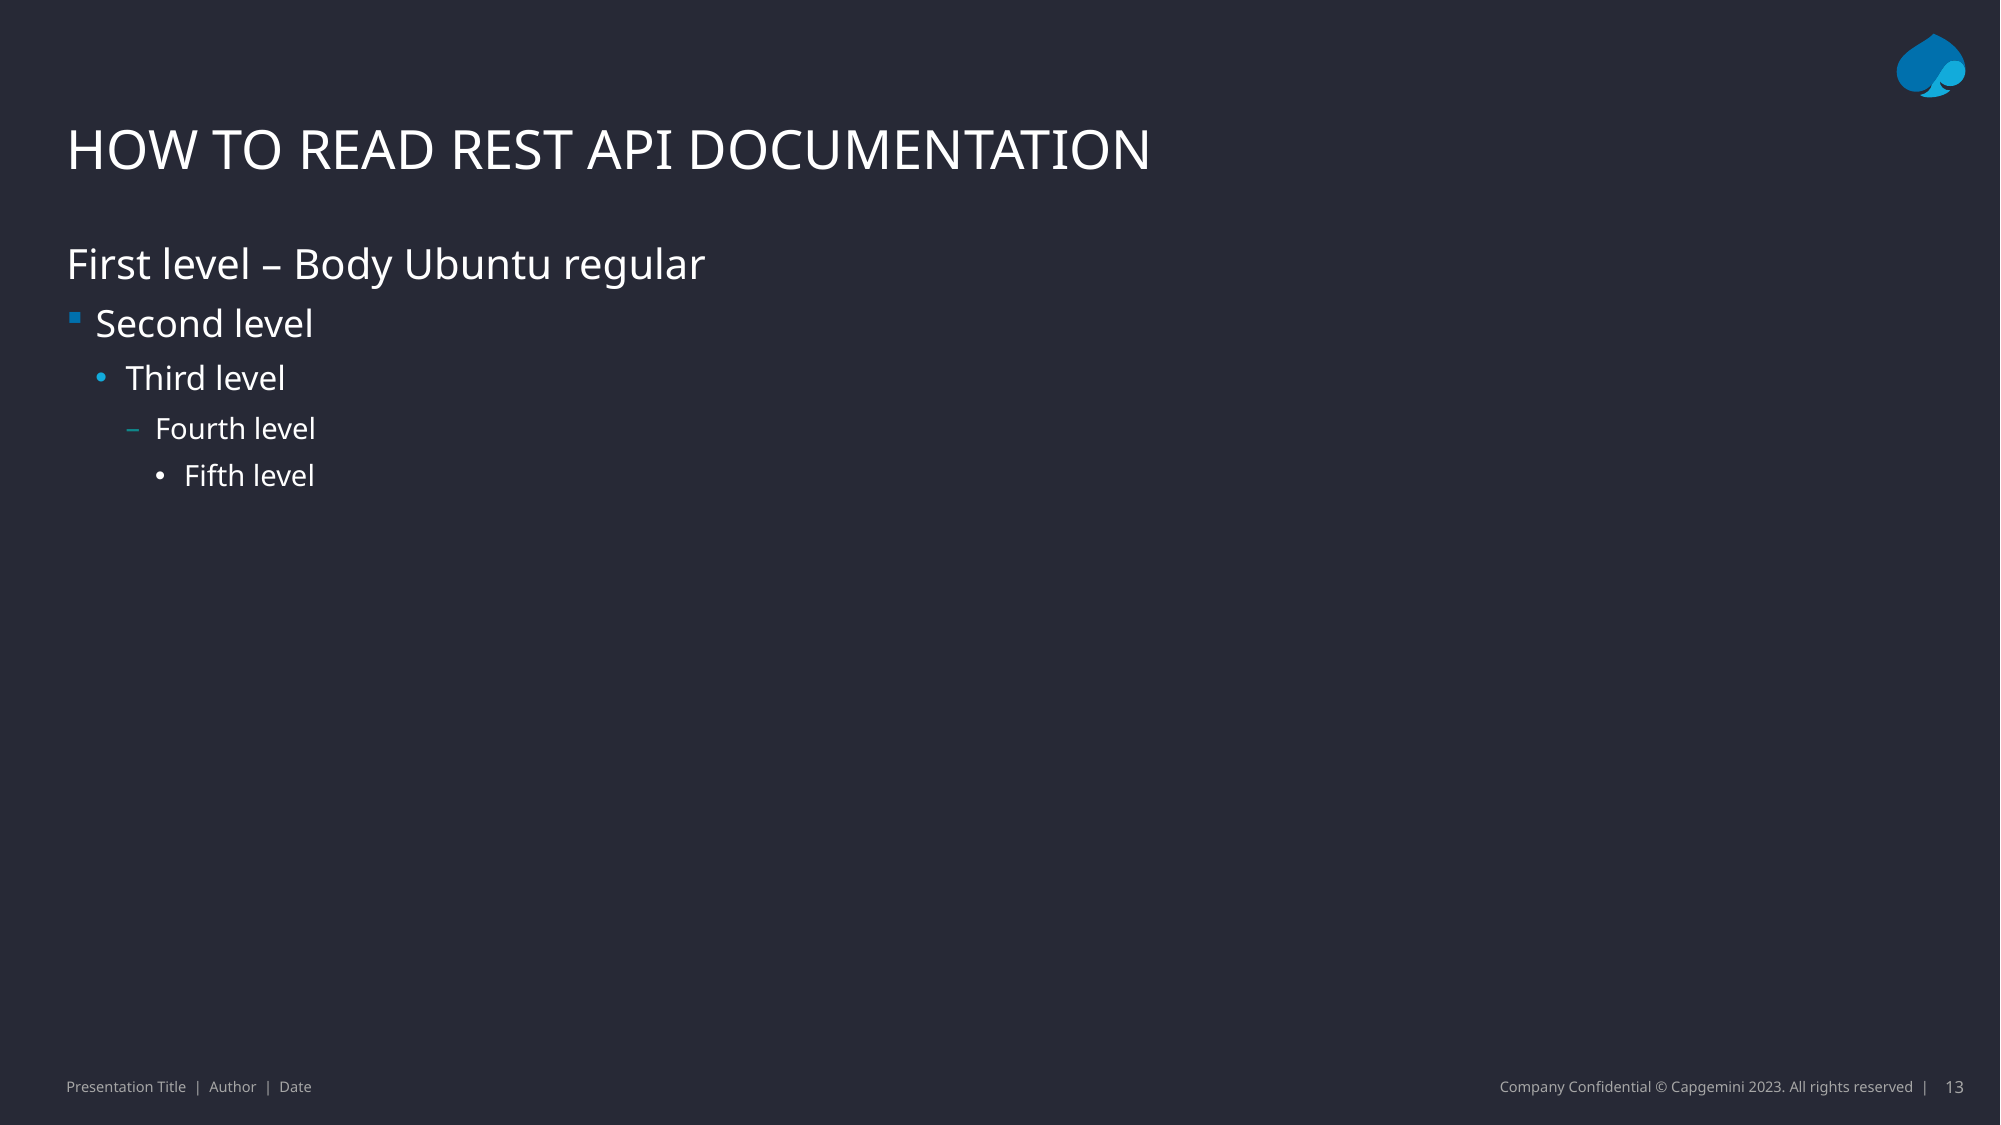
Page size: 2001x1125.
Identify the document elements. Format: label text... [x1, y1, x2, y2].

list First level – Body Ubuntu regular Second level Third level Fourth level Fifth level [66, 237, 1938, 1050]
title How to read REST API documentation [66, 63, 1863, 182]
